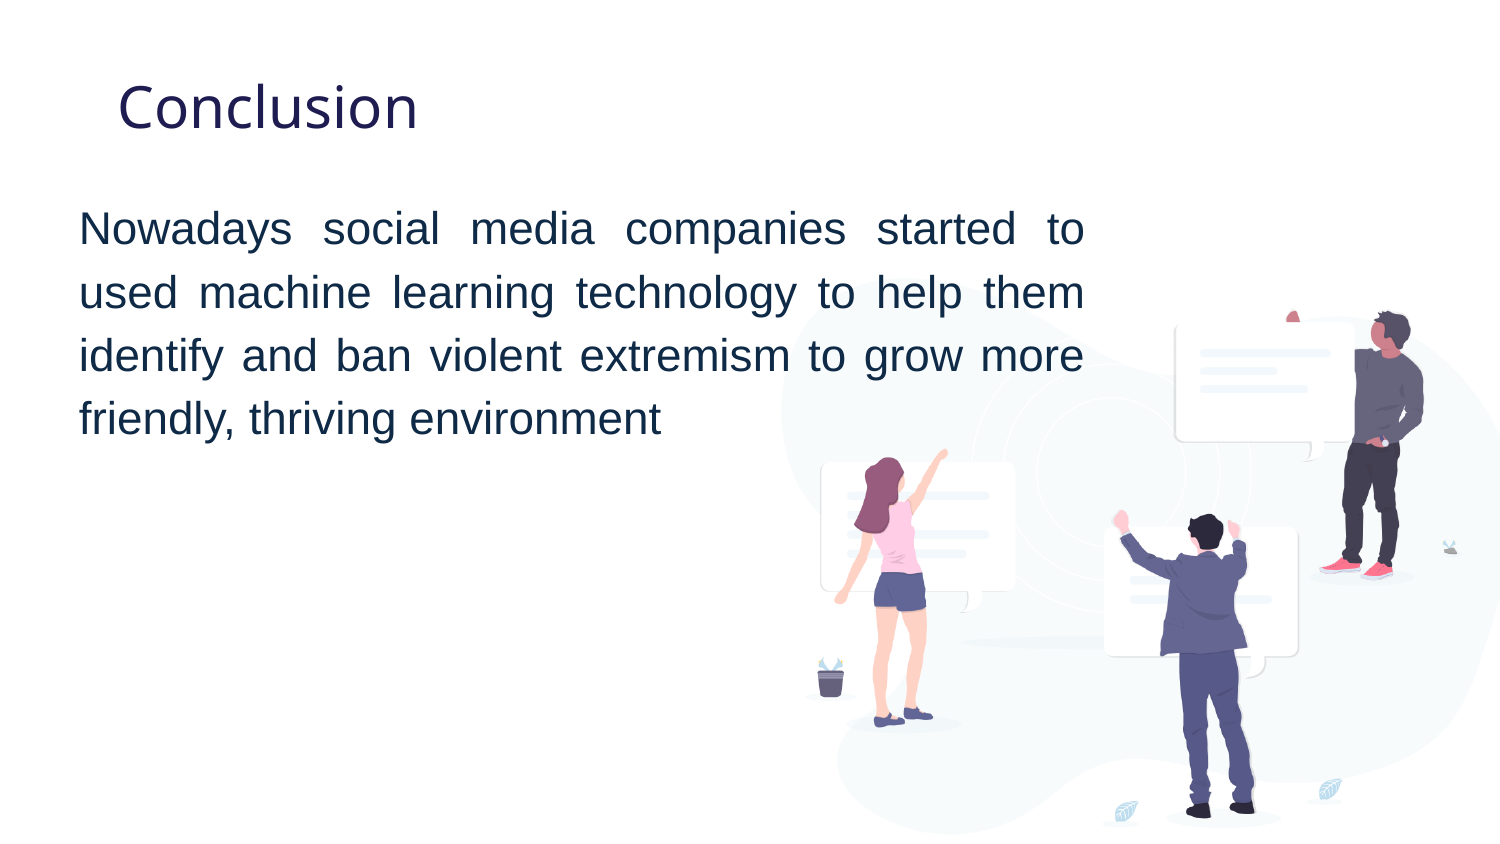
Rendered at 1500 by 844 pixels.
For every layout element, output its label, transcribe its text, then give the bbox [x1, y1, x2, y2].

title Conclusion [102, 55, 1101, 144]
picture [699, 223, 1500, 844]
text_box Nowadays social media companies started to used machine learning technology to help them identify and ban violent extremism to grow more friendly, thriving environment [64, 175, 1101, 647]
